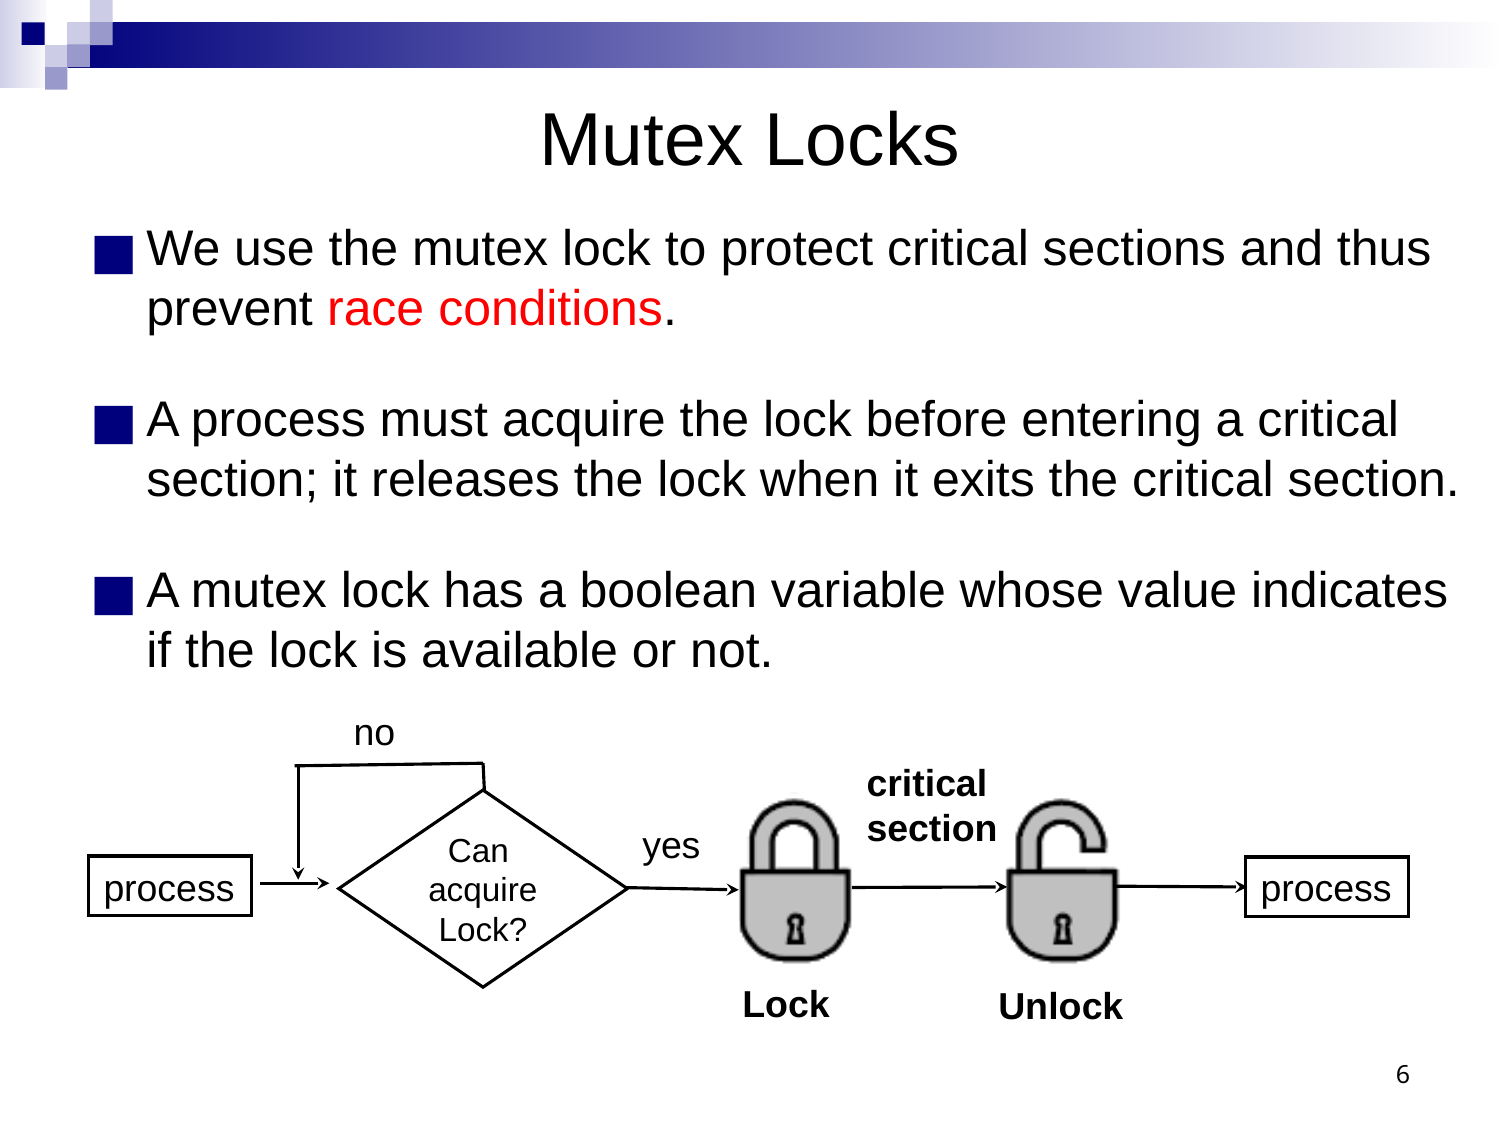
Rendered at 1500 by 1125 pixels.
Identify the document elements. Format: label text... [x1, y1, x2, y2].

list We use the mutex lock to protect critical sections and thus prevent race conditions. A process must acquire the lock before entering a critical section; it releases the lock when it exits the critical section. A mutex lock has a boolean variable whose value indicates if the lock is available or not. [75, 208, 1483, 563]
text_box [88, 700, 1409, 1036]
title Mutex Locks [75, 75, 1425, 197]
text_box 6 [1074, 1024, 1425, 1100]
